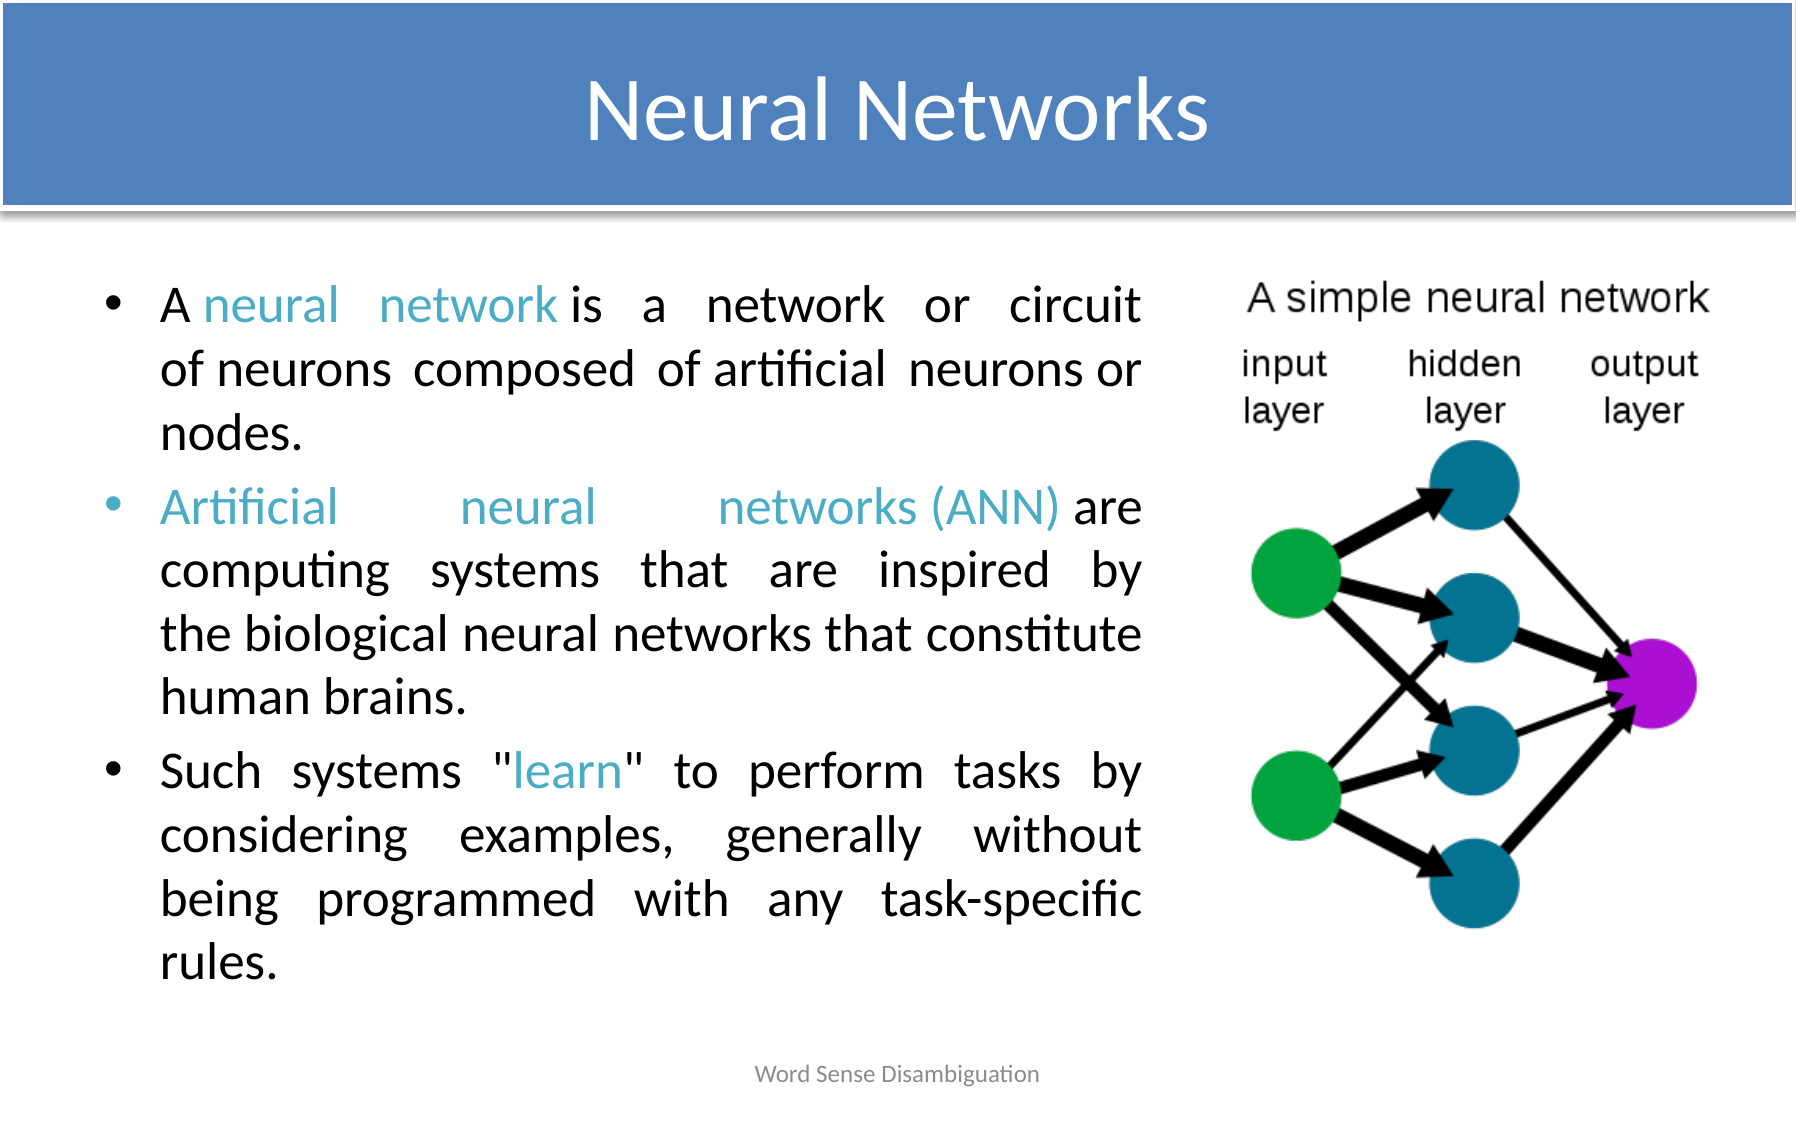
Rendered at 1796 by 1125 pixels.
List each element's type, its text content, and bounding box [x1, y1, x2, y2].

title Neural Networks [0, 0, 1796, 211]
footer Word Sense Disambiguation [613, 1042, 1182, 1103]
list A neural network is a network or circuit of neurons composed of artificial neurons or nodes. Artificial neural networks (ANN) are computing systems that are inspired by the biological neural networks that constitute human brains. Such systems "learn" to perform tasks by considering examples, generally without being programmed with any task-specific rules. [89, 262, 1158, 1005]
picture [1216, 266, 1733, 955]
